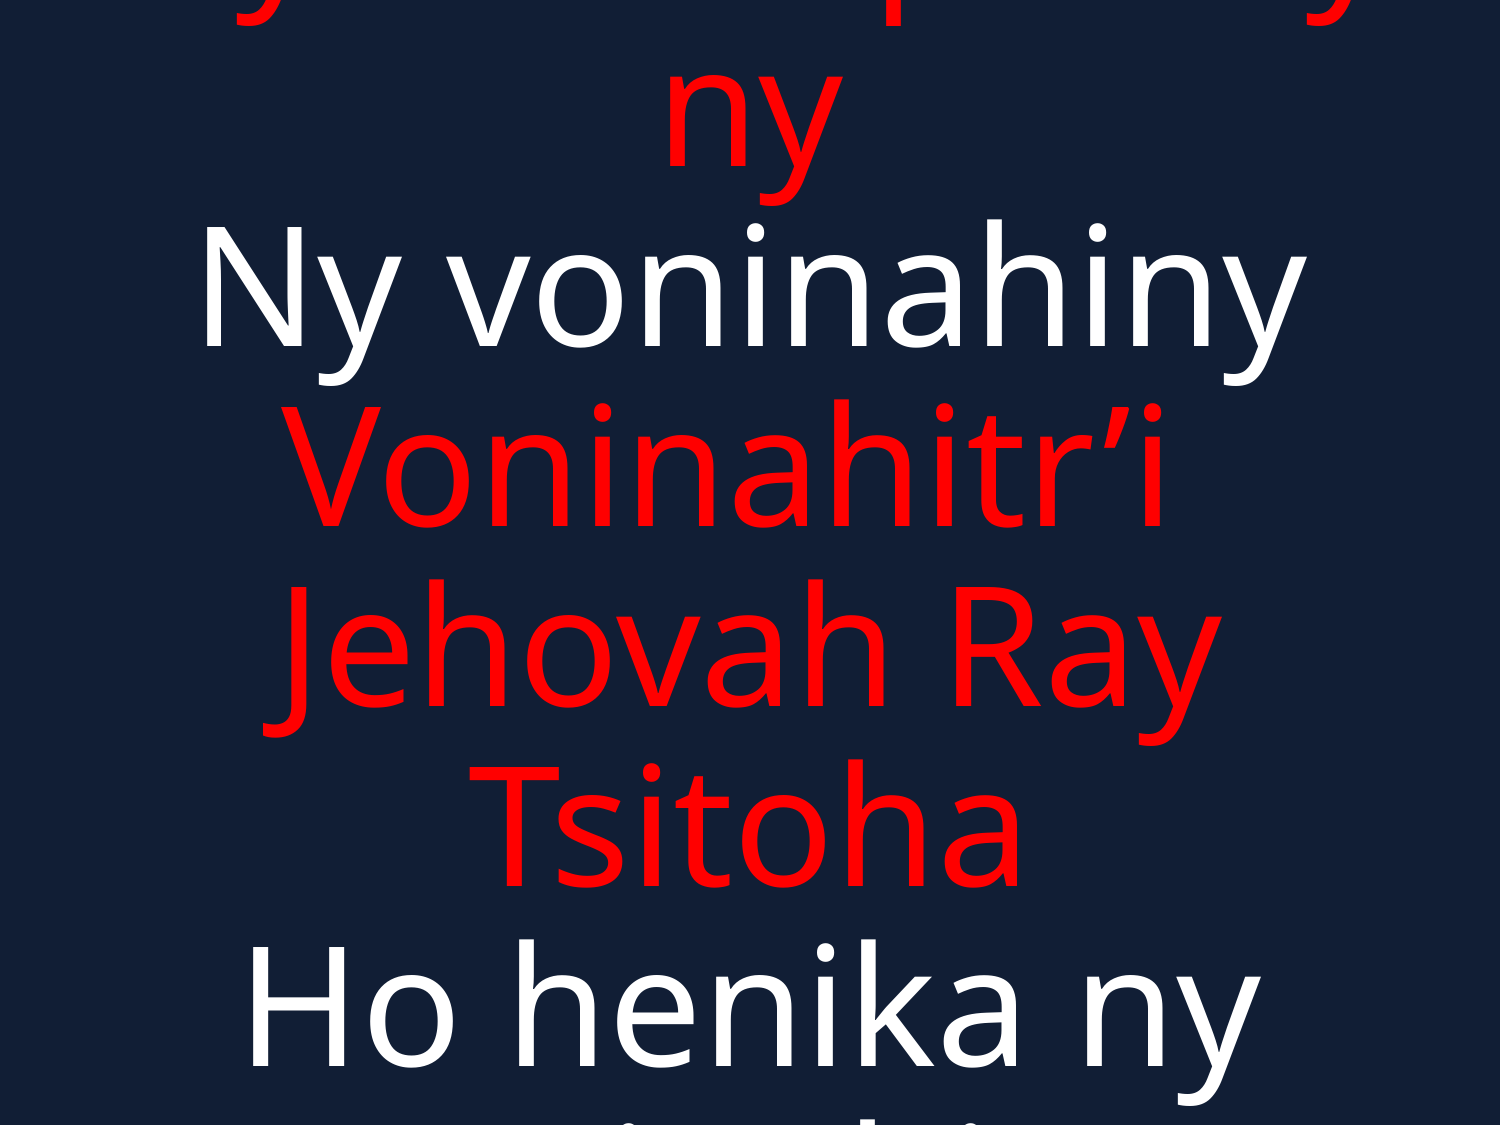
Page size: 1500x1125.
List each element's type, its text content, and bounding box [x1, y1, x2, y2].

title Ny famirapiratry ny Ny voninahiny Voninahitr’i Jehovah Ray Tsitoha Ho henika ny voninahiny [0, 453, 1500, 672]
